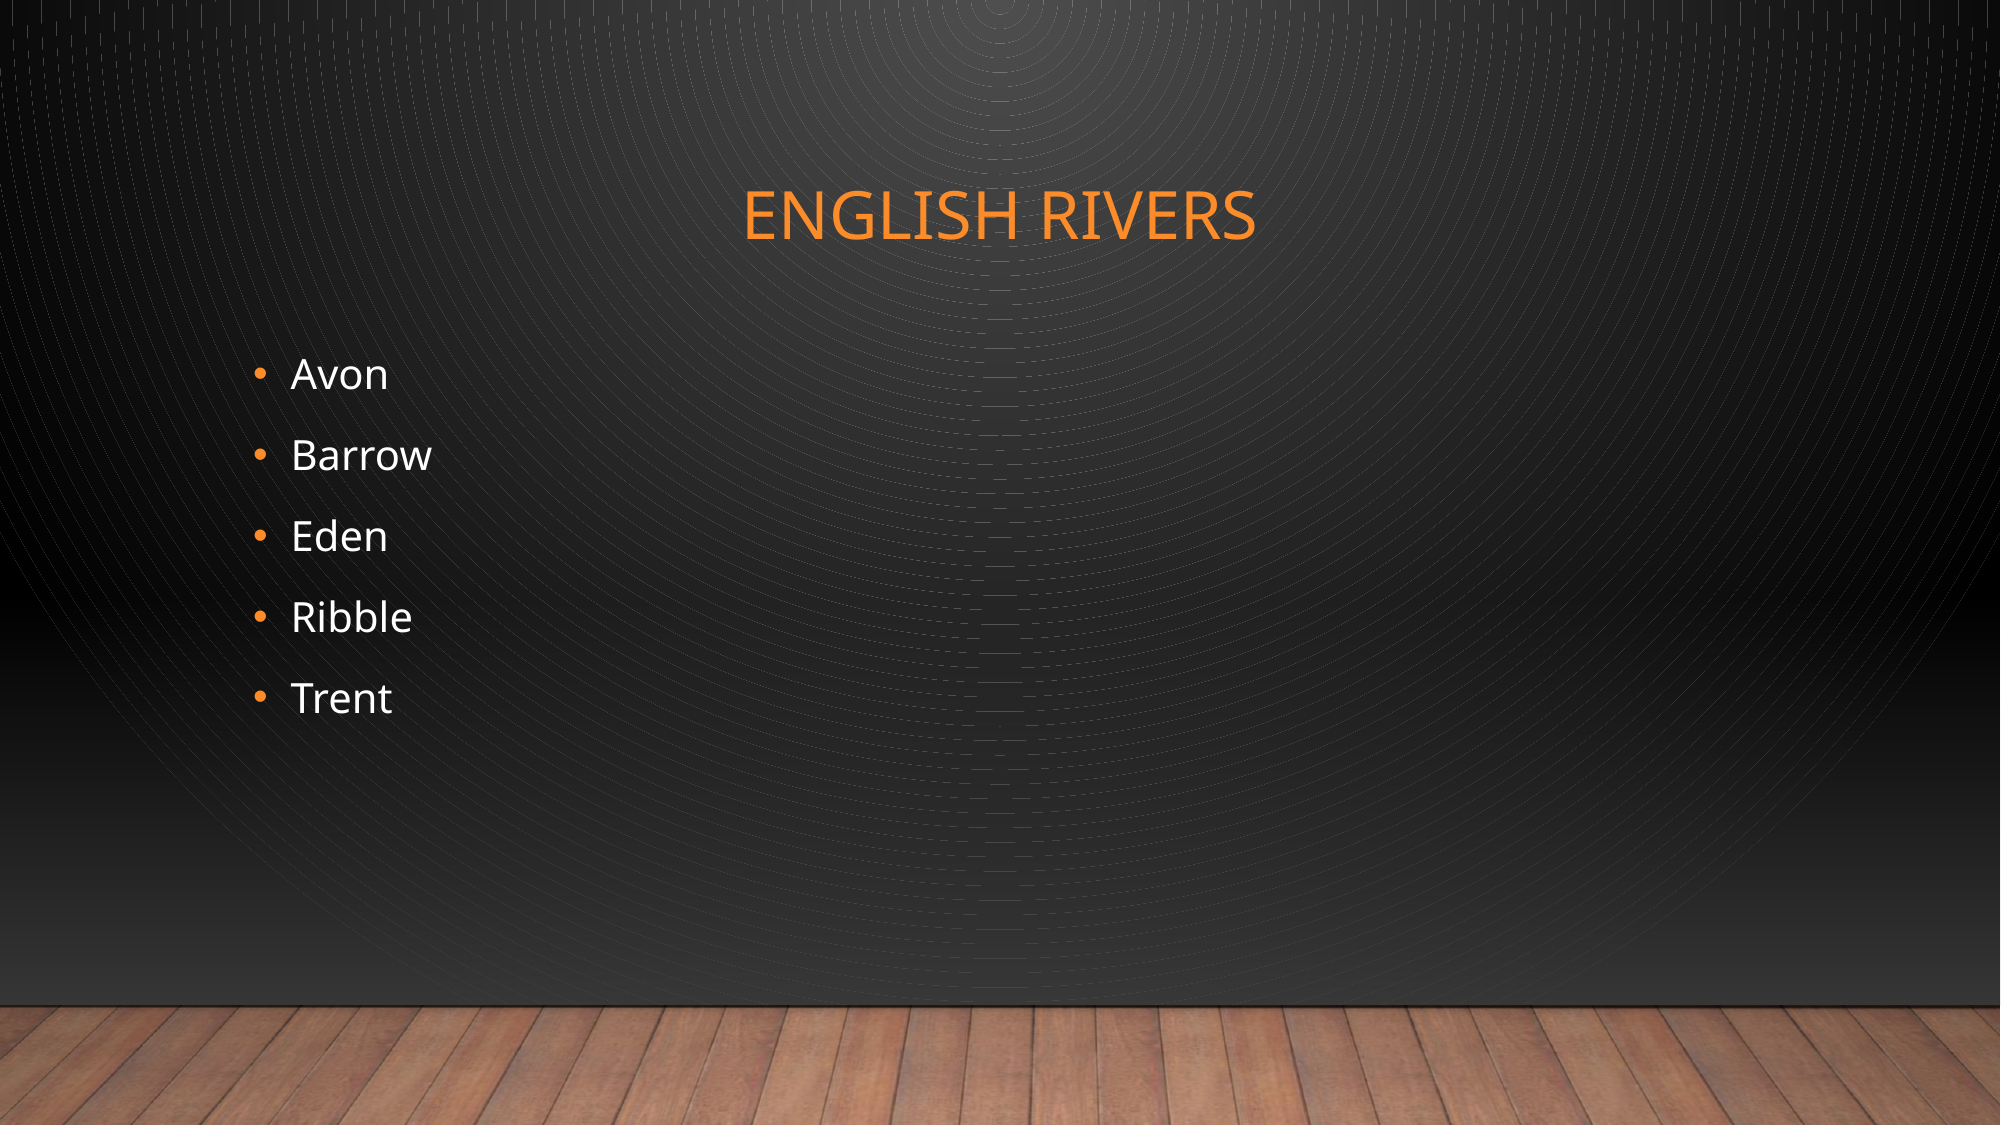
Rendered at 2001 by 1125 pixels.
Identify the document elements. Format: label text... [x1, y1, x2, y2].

title English rivers [238, 131, 1763, 305]
list Avon Barrow Eden Ribble Trent [238, 330, 1763, 897]
picture [0, 1005, 2000, 1125]
